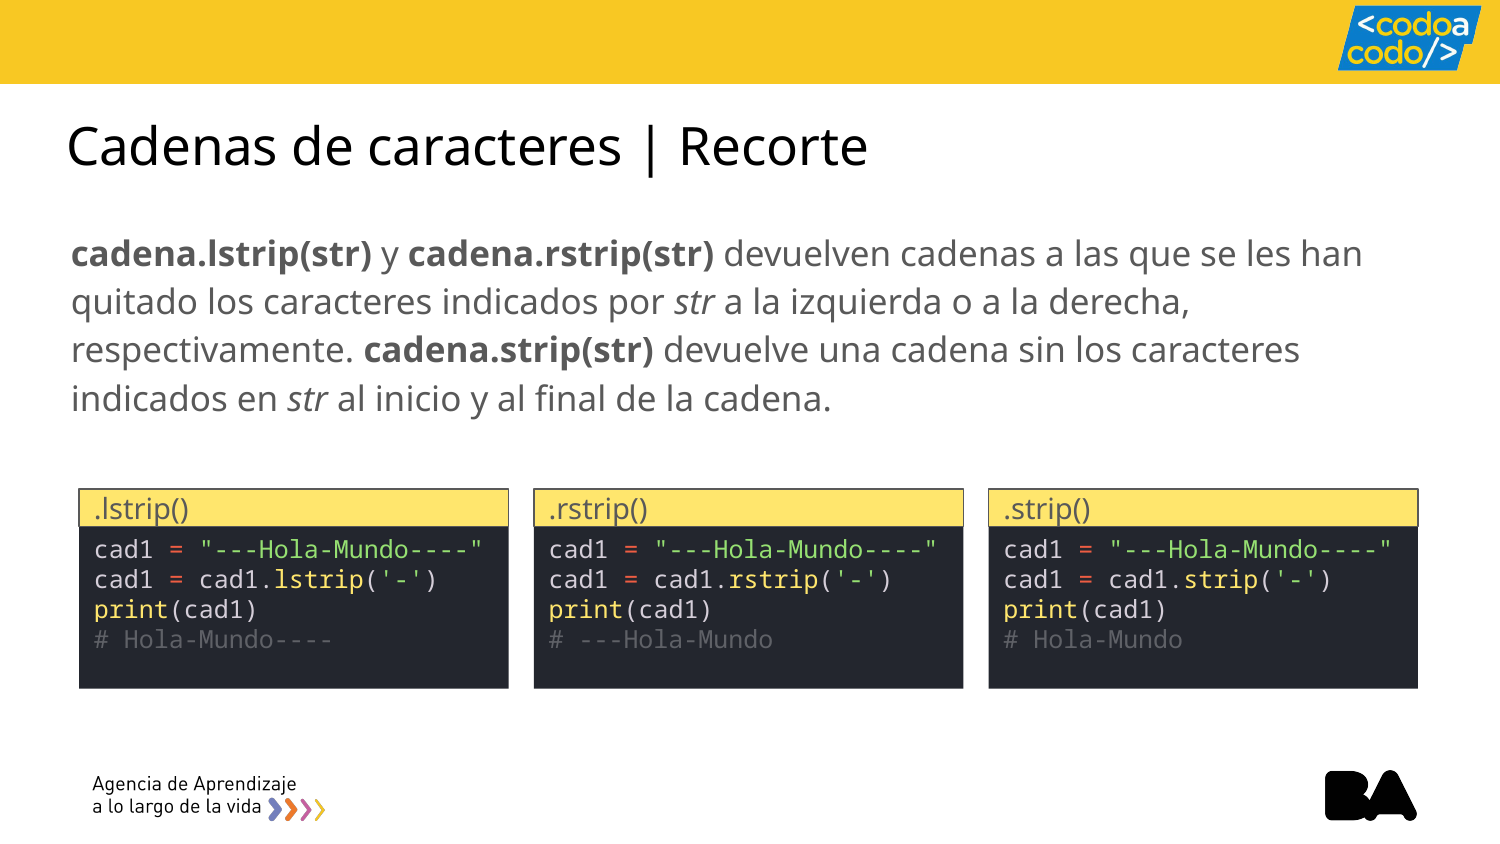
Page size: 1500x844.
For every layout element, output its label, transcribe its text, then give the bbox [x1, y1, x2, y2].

text_box cadena.lstrip(str) y cadena.rstrip(str) devuelven cadenas a las que se les han quitado los caracteres indicados por str a la izquierda o a la derecha, respectivamente. cadena.strip(str) devuelve una cadena sin los caracteres indicados en str al inicio y al final de la cadena. [70, 210, 1430, 748]
text_box cad1 = "---Hola-Mundo----" cad1 = cad1.lstrip('-') print(cad1) # Hola-Mundo---- [79, 527, 509, 689]
title Cadenas de caracteres | Recorte [51, 98, 1446, 192]
picture [1337, 5, 1482, 71]
text_box .lstrip() [79, 488, 509, 527]
picture [1325, 770, 1417, 821]
text_box cad1 = "---Hola-Mundo----" cad1 = cad1.rstrip('-') print(cad1) # ---Hola-Mundo [533, 527, 964, 689]
text_box .strip() [988, 488, 1418, 527]
text_box cad1 = "---Hola-Mundo----" cad1 = cad1.strip('-') print(cad1) # Hola-Mundo [988, 527, 1418, 689]
picture [70, 756, 344, 835]
text_box .rstrip() [533, 488, 964, 527]
